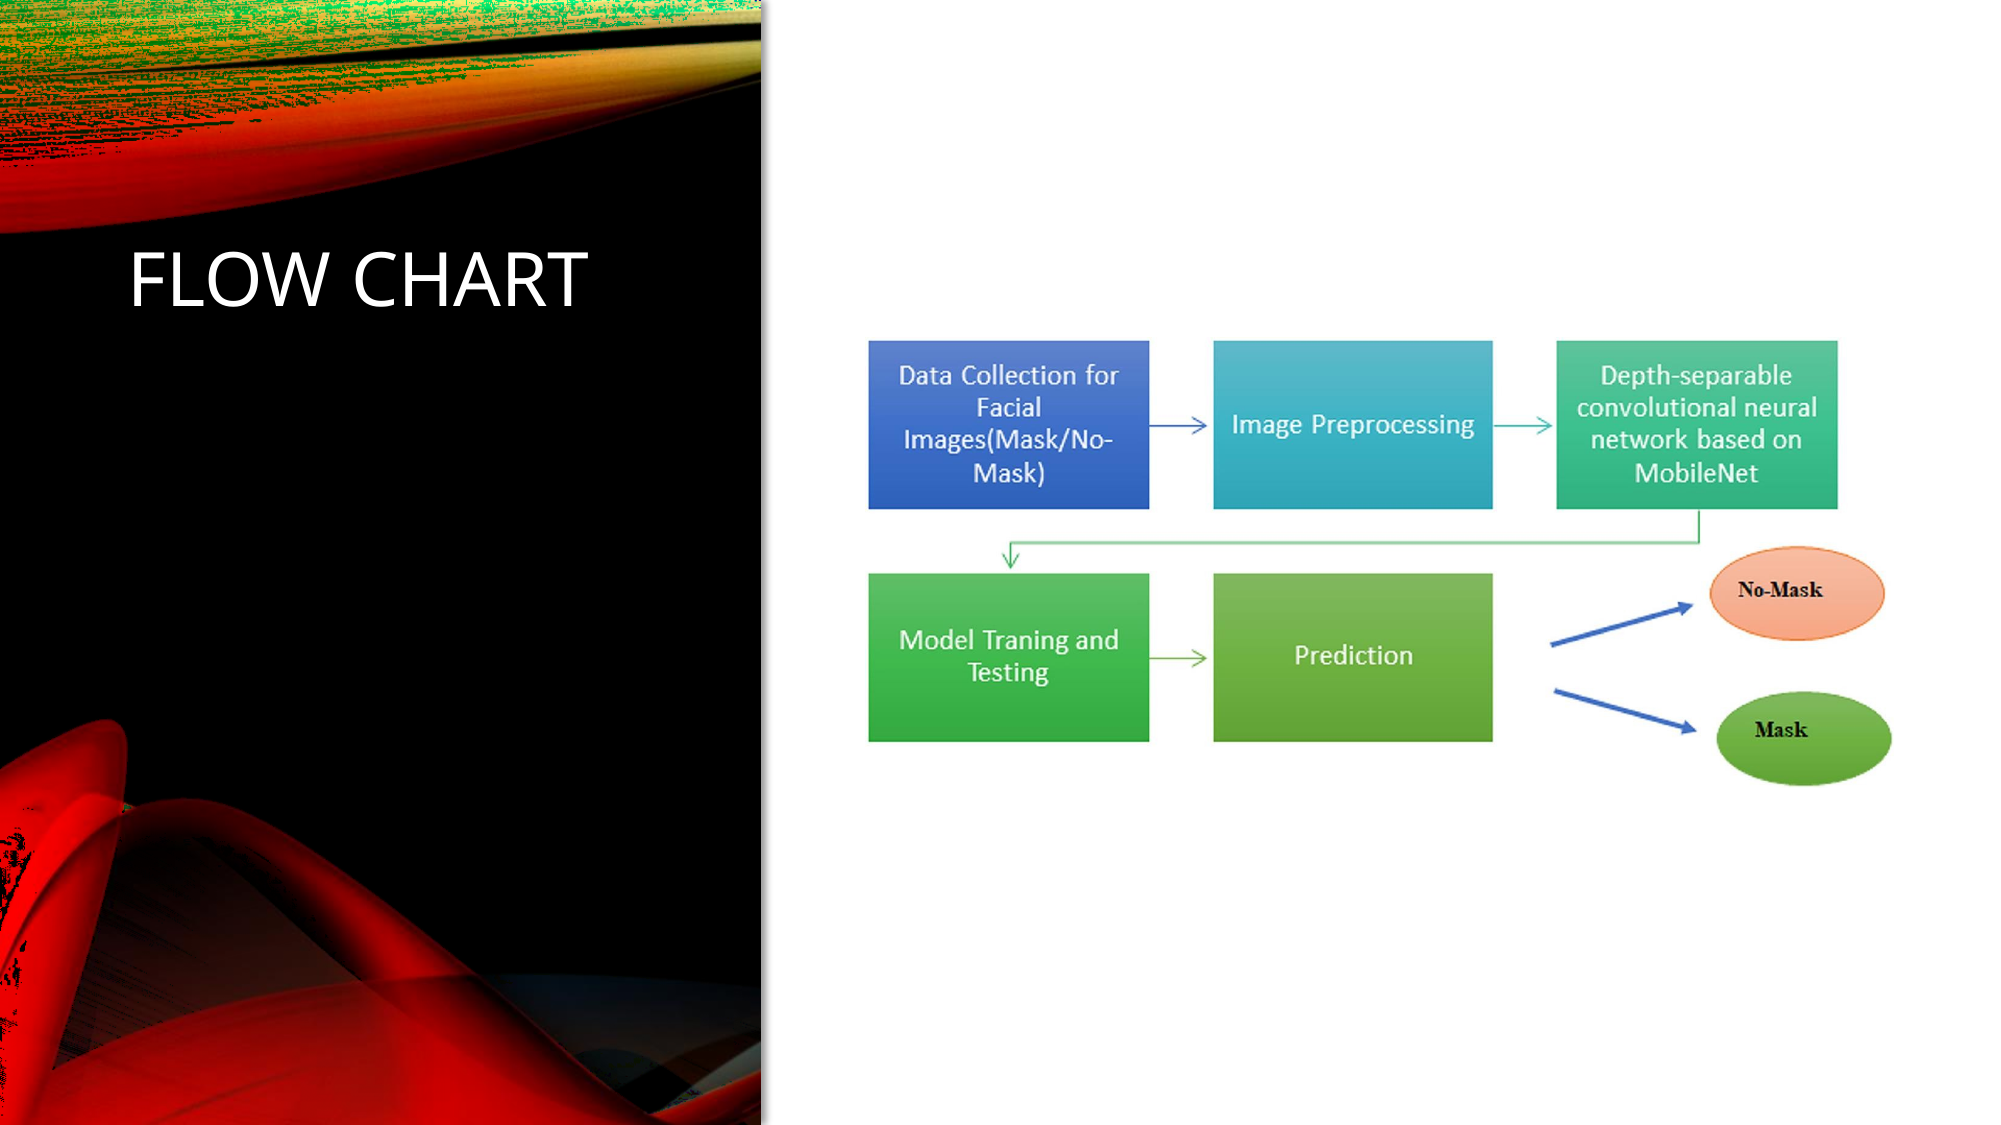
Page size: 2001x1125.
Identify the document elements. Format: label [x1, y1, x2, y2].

text_box [0, 0, 2000, 1125]
text_box [0, 337, 1894, 1125]
